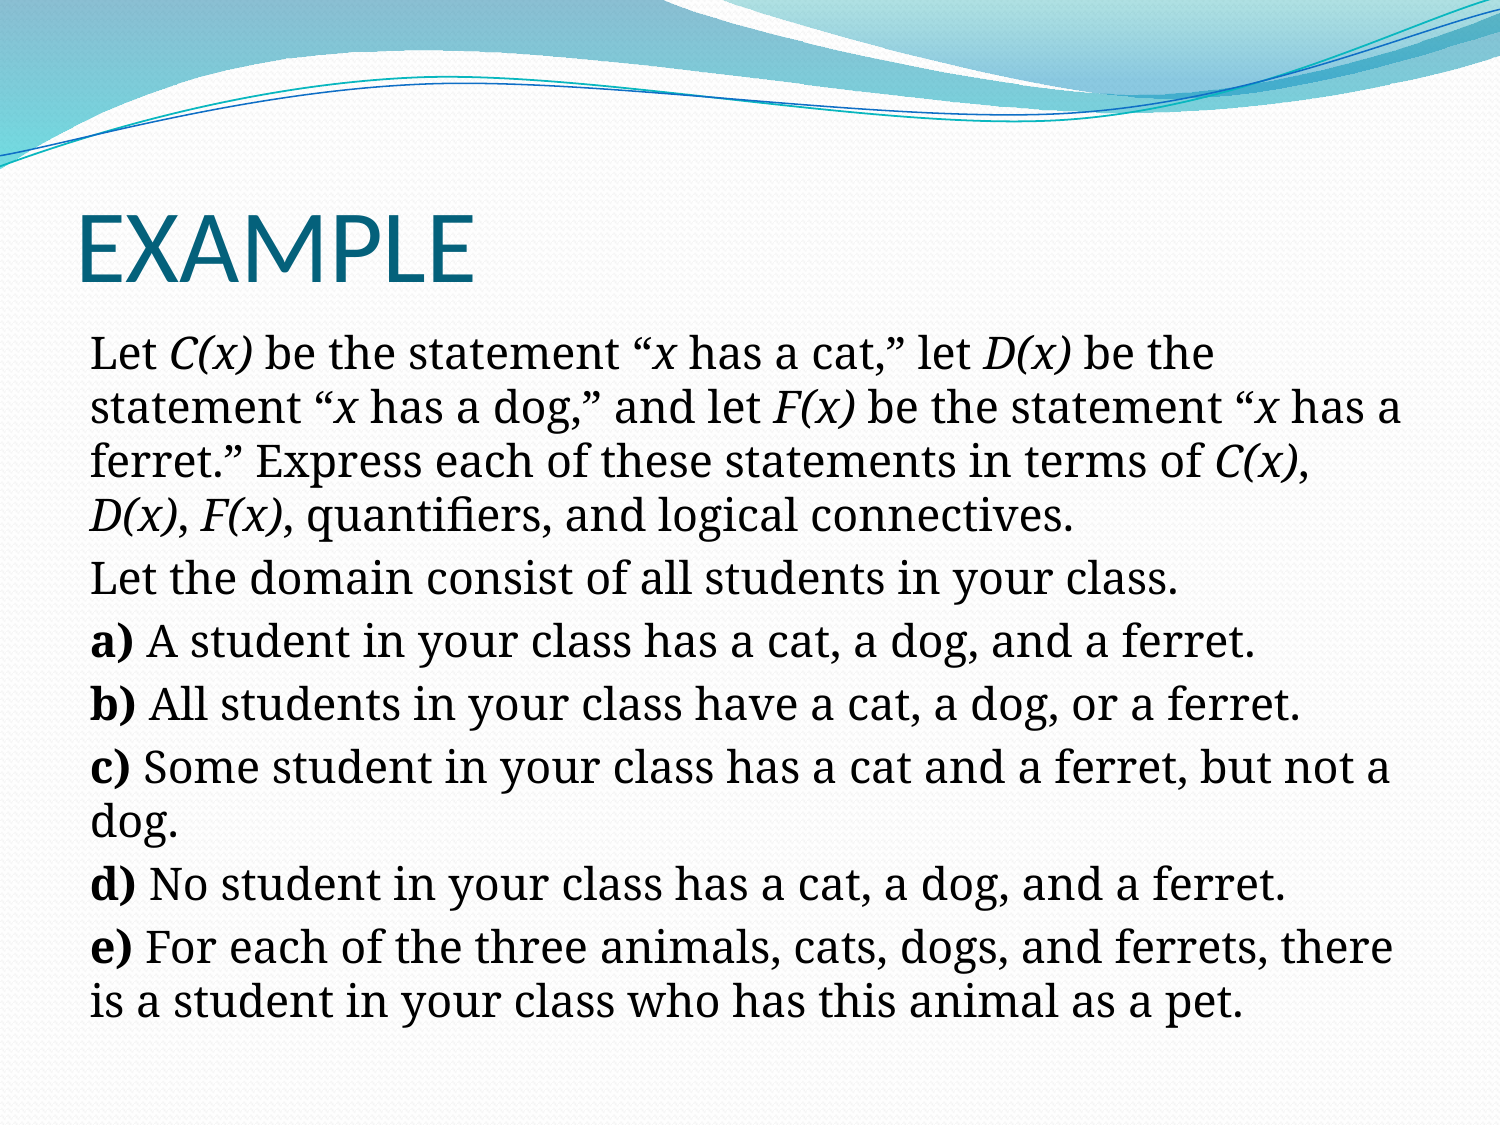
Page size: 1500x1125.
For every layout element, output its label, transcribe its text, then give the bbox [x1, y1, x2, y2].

title EXAMPLE [75, 115, 1425, 303]
list Let C(x) be the statement “x has a cat,” let D(x) be the statement “x has a dog,” and let F(x) be the statement “x has a ferret.” Express each of these statements in terms of C(x), D(x), F(x), quantifiers, and logical connectives. Let the domain consist of all students in your class. a) A student in your class has a cat, a dog, and a ferret. b) All students in your class have a cat, a dog, or a ferret. c) Some student in your class has a cat and a ferret, but not a dog. d) No student in your class has a cat, a dog, and a ferret. e) For each of the three animals, cats, dogs, and ferrets, there is a student in your class who has this animal as a pet. [75, 317, 1425, 1038]
